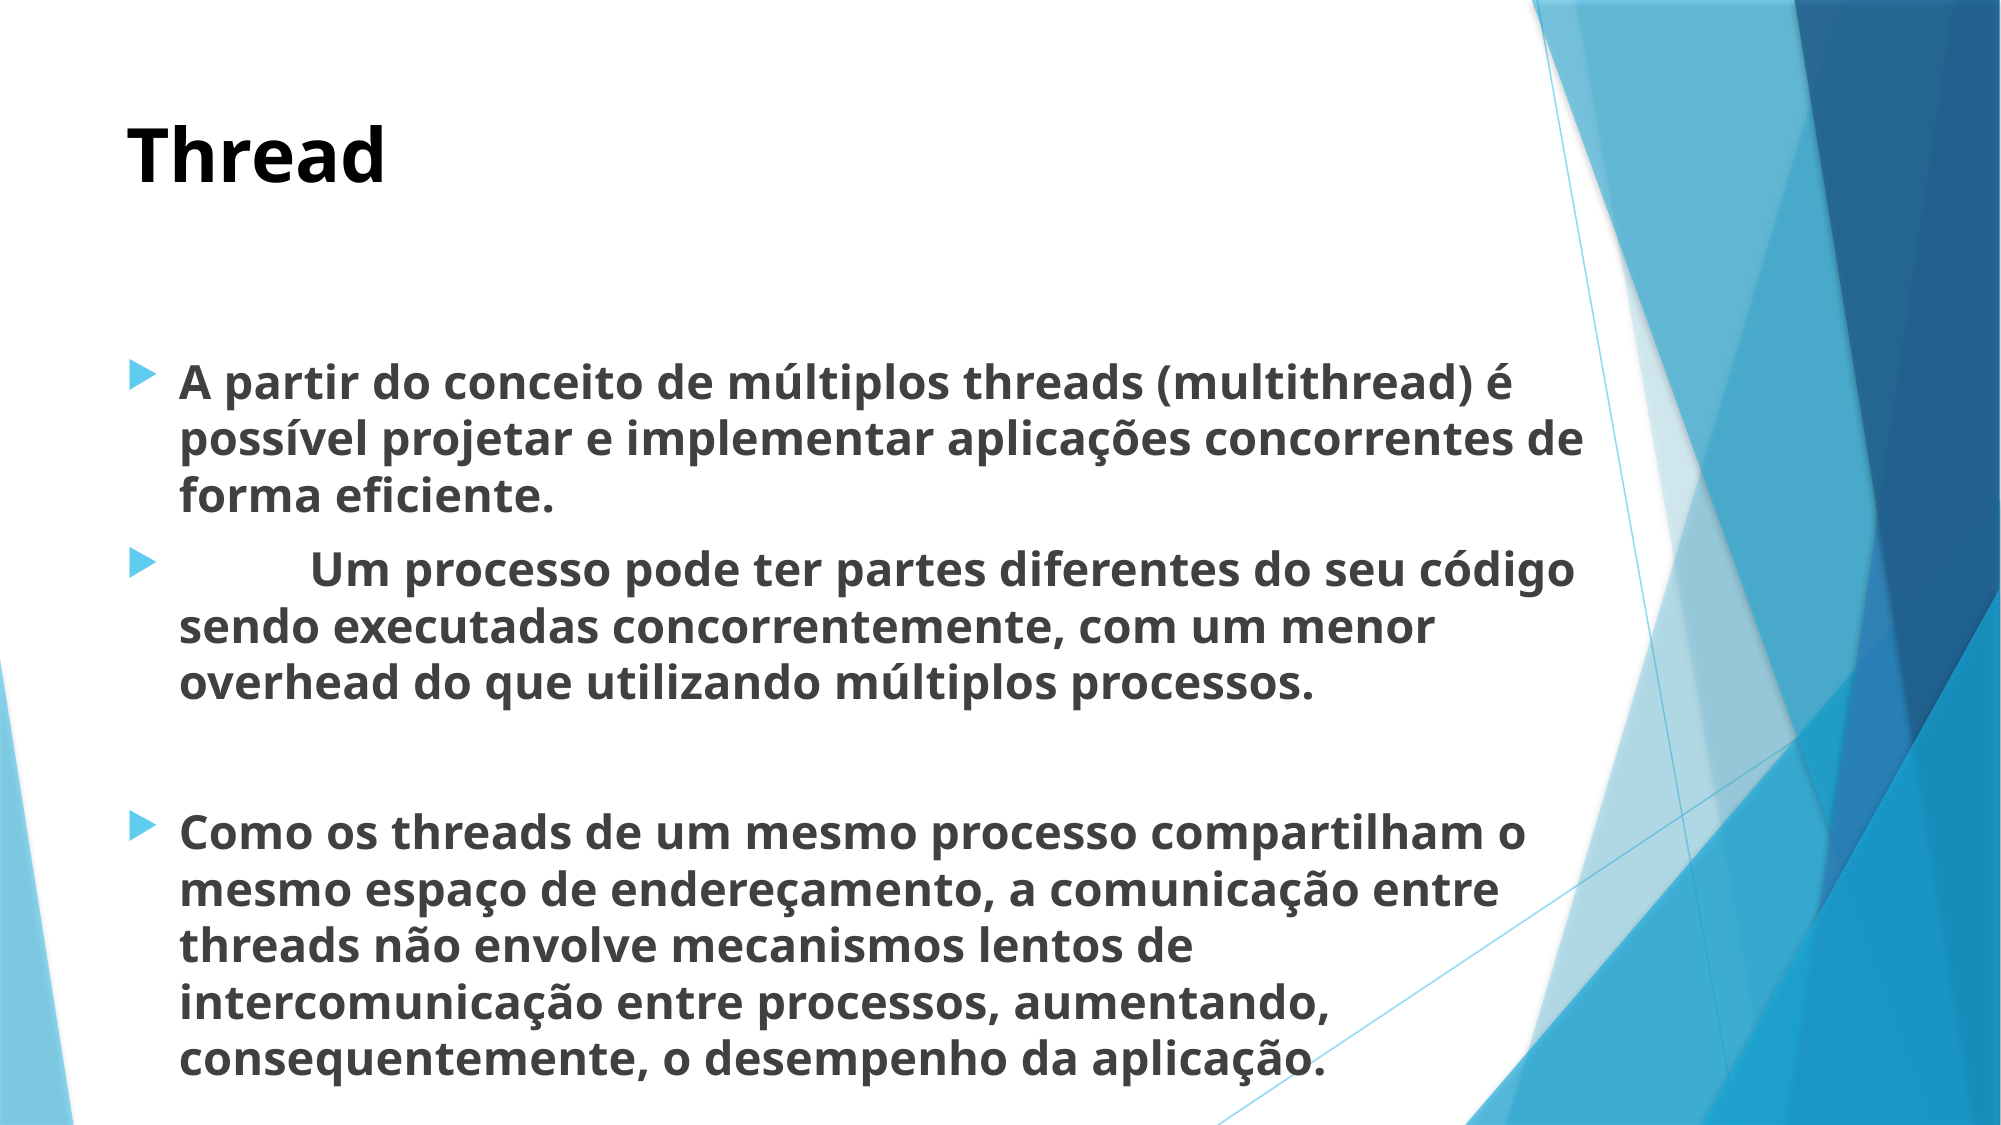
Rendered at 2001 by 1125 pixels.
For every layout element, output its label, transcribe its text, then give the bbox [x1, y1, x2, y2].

list A partir do conceito de múltiplos threads (multithread) é possível projetar e implementar aplicações concorrentes de forma eficiente. Um processo pode ter partes diferentes do seu código sendo executadas concorrentemente, com um menor overhead do que utilizando múltiplos processos. Como os threads de um mesmo processo compartilham o mesmo espaço de endereçamento, a comunicação entre threads não envolve mecanismos lentos de intercomunicação entre processos, aumentando, consequentemente, o desempenho da aplicação. [111, 344, 1617, 1100]
title Thread [111, 99, 1617, 276]
